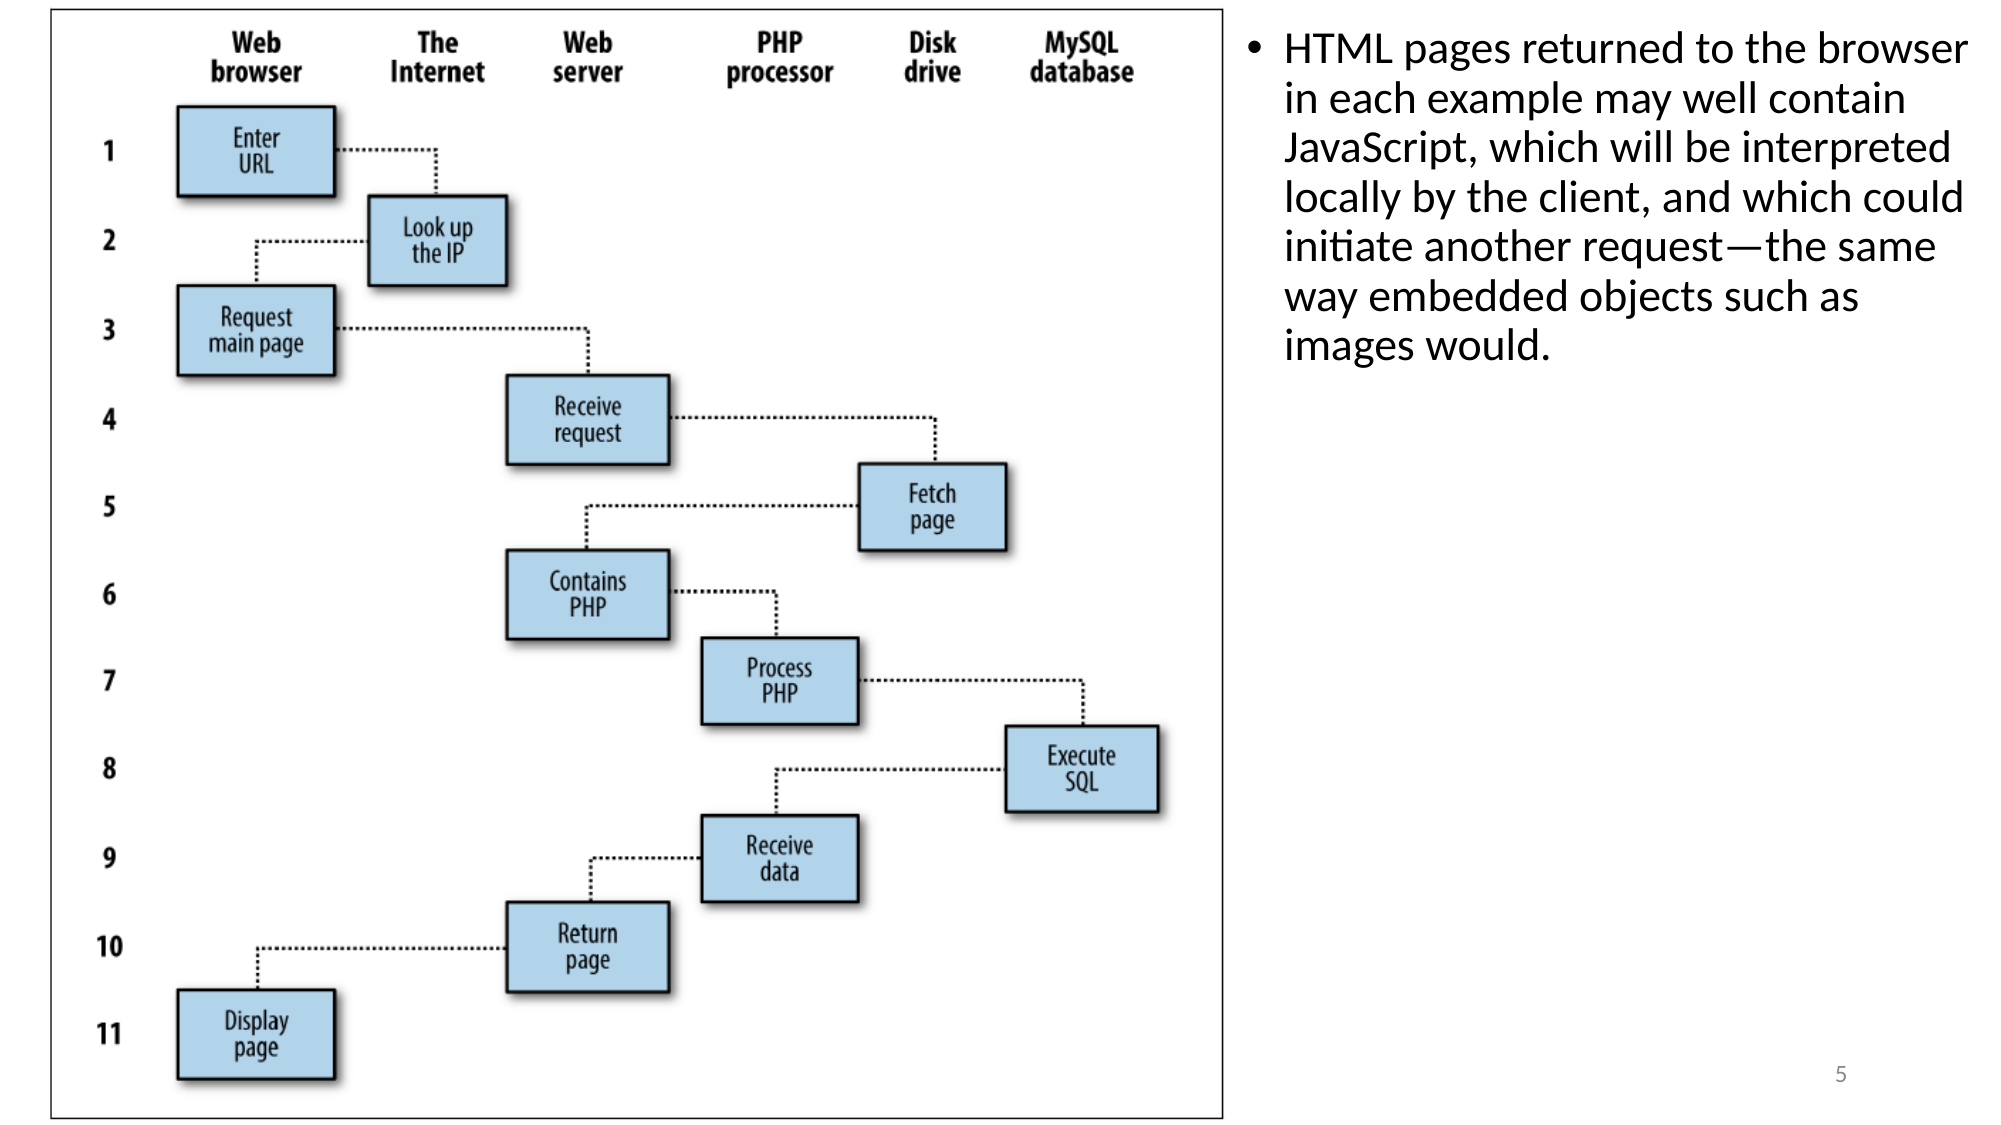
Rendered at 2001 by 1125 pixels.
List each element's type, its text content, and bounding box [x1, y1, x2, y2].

picture [42, 0, 1232, 1125]
list HTML pages returned to the browser in each example may well contain JavaScript, which will be interpreted locally by the client, and which could initiate another request—the same way embedded objects such as images would. [1232, 16, 2000, 1125]
slide_number 5 [1412, 1042, 1863, 1103]
